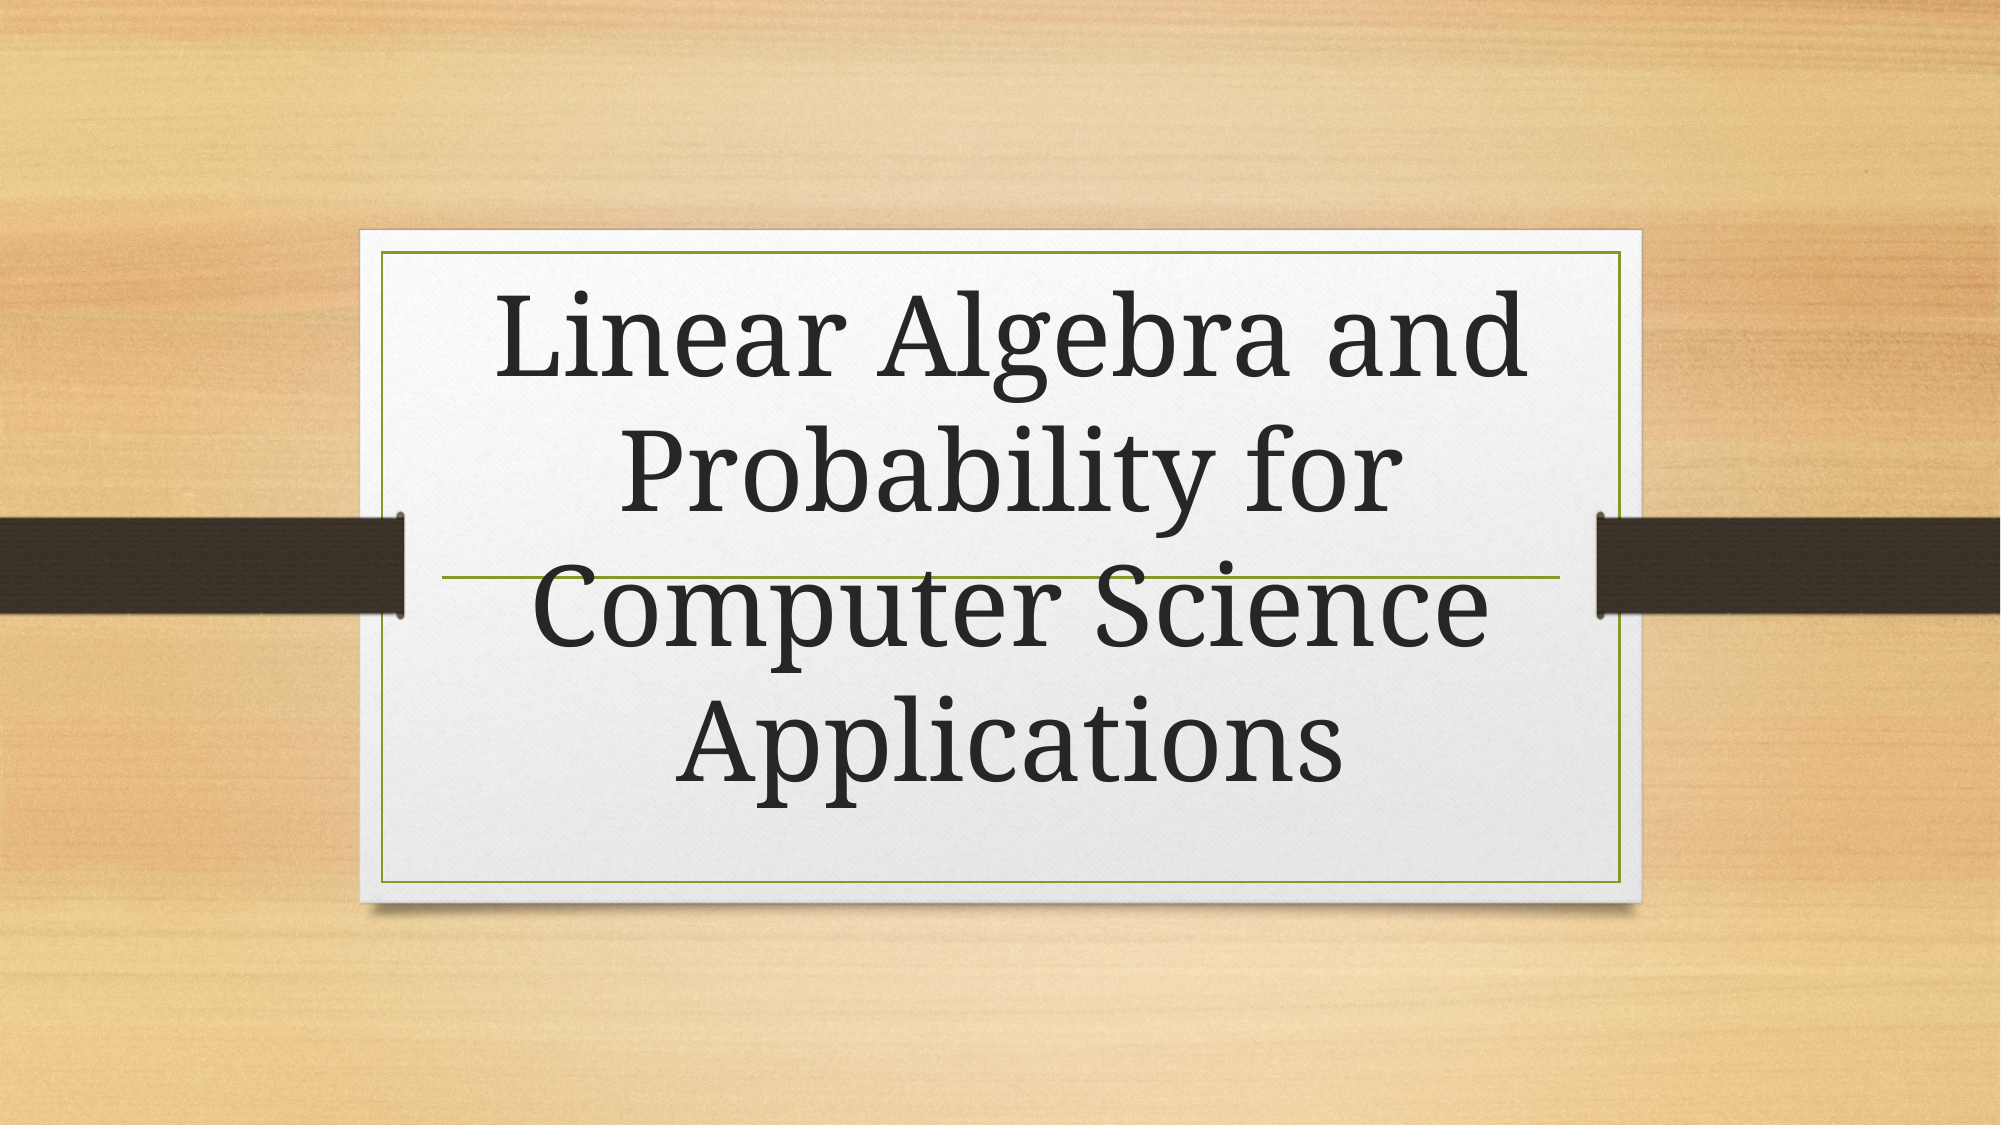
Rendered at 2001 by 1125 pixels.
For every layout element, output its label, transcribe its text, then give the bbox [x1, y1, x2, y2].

picture [0, 0, 2001, 1125]
title Linear Algebra and Probability for Computer Science Applications [452, 562, 1571, 812]
